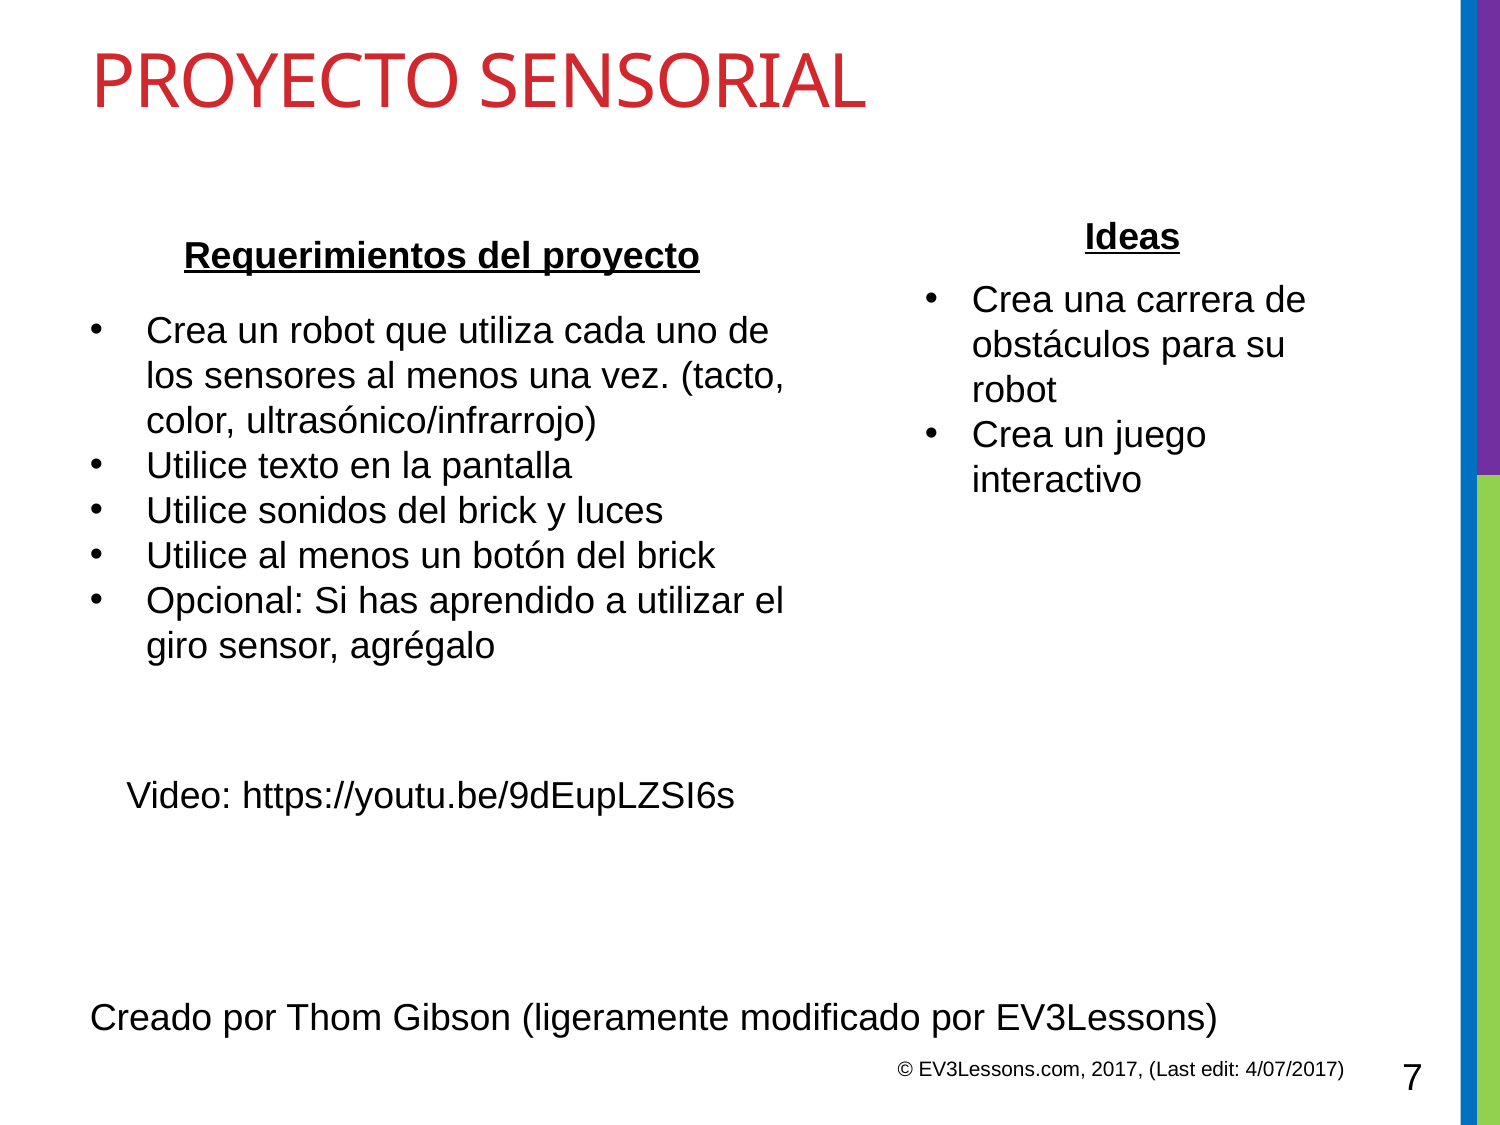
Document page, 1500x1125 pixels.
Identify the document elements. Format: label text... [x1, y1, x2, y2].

text_box Ideas [910, 204, 1356, 265]
footer © EV3Lessons.com, 2017, (Last edit: 4/07/2017) [882, 1048, 1387, 1095]
title PROYECTO SENSORIAL [75, 25, 1428, 158]
text_box Crea una carrera de obstáculos para su robot Crea un juego interactivo [908, 310, 1369, 464]
slide_number 7 [1387, 1045, 1491, 1106]
text_box Creado por Thom Gibson (ligeramente modificado por EV3Lessons) [75, 985, 1310, 1046]
text_box Requerimientos del proyecto [166, 223, 719, 284]
text_box Video: https://youtu.be/9dEupLZSI6s [111, 763, 1179, 824]
text_box Crea un robot que utiliza cada uno de los sensores al menos una vez. (tacto, color, ultrasónico/infrarrojo) Utilice texto en la pantalla Utilice sonidos del brick y luces Utilice al menos un botón del brick Opcional: Si has aprendido a utilizar el giro sensor, agrégalo [73, 310, 812, 663]
